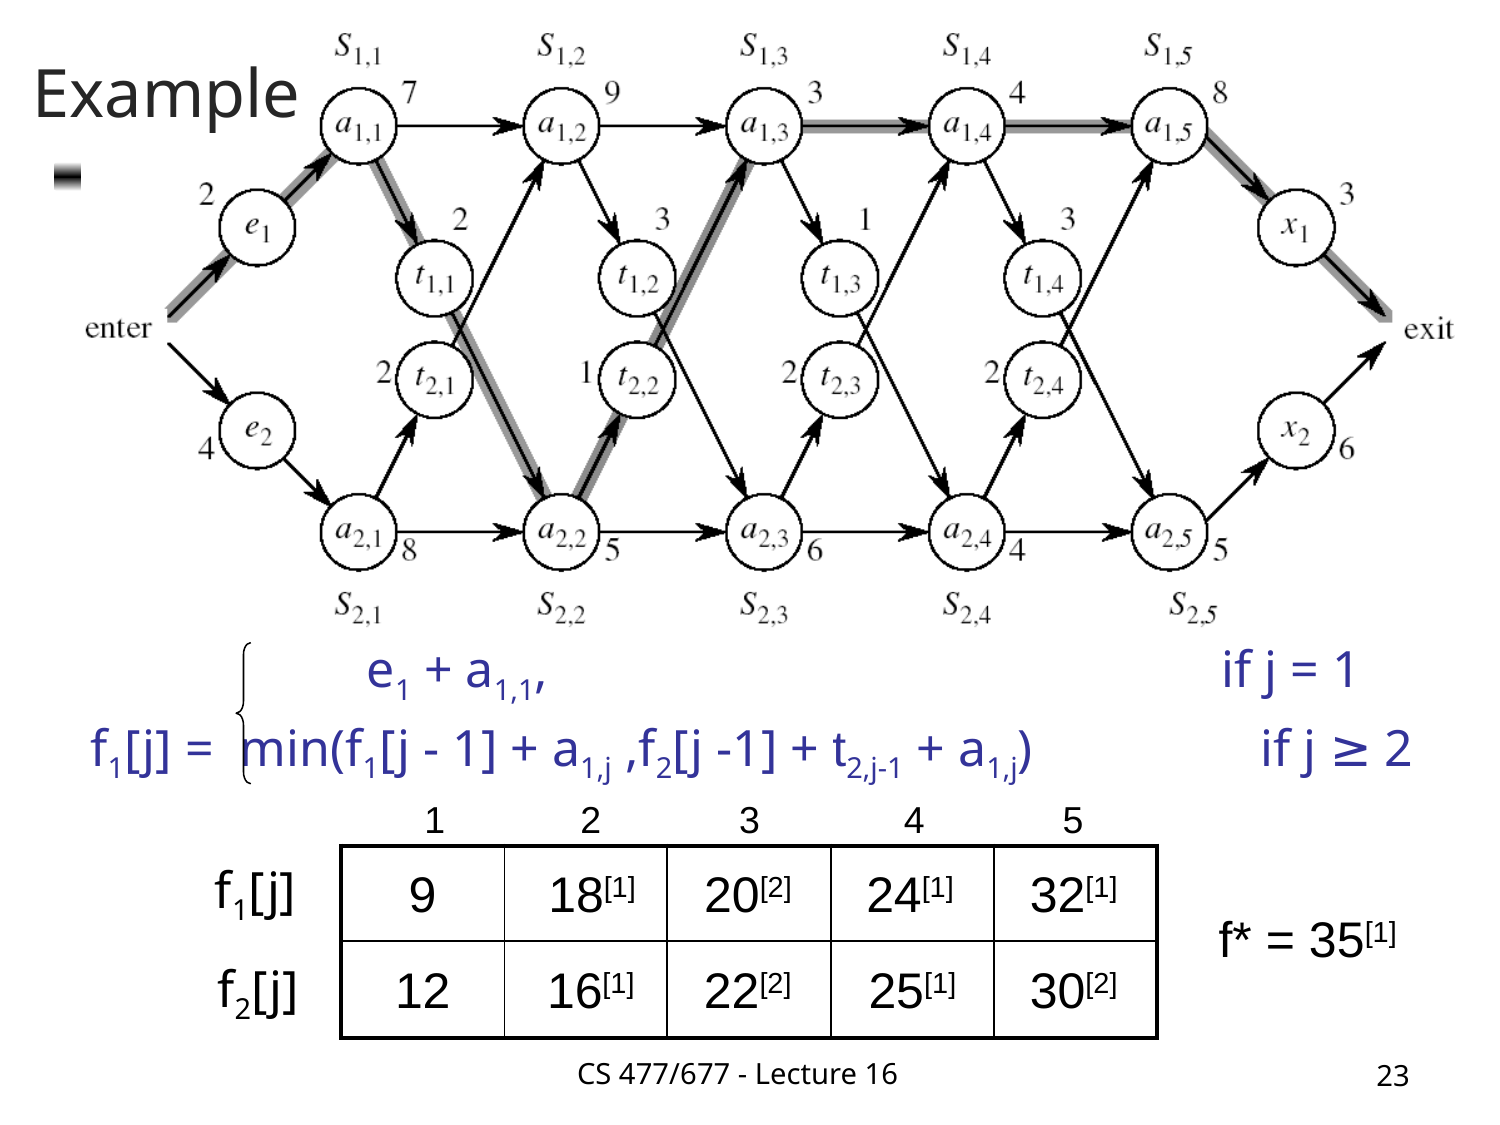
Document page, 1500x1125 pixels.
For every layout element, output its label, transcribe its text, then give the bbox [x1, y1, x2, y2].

text_box 4 [889, 788, 940, 848]
slide_number 23 [1074, 1049, 1426, 1103]
text_box 1 [409, 788, 461, 848]
text_box e1 + a1,1, if j = 1 f1[j] = min(f1[j - 1] + a1,j ,f2[j -1] + t2,j-1 + a1,j) if j ≥ 2 [61, 630, 1455, 842]
text_box 2 [565, 788, 617, 848]
table_header [668, 848, 830, 940]
table_cell [832, 942, 993, 1036]
text_box 9 [374, 855, 471, 930]
text_box 24[1] [847, 855, 973, 930]
text_box f2[j] [202, 949, 315, 1033]
text_box f1[j] [200, 850, 312, 934]
text_box 18[1] [520, 855, 664, 930]
text_box 25[1] [847, 950, 978, 1026]
table_cell [995, 942, 1155, 1036]
table_cell [505, 942, 666, 1036]
text_box 16[1] [520, 950, 662, 1026]
footer CS 477/677 - Lecture 16 [500, 1047, 976, 1102]
text_box 32[1] [1010, 855, 1137, 930]
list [81, 22, 1461, 636]
text_box 20[2] [684, 855, 812, 930]
text_box [236, 643, 251, 784]
title Example [17, 16, 1407, 166]
text_box 22[2] [684, 950, 812, 1026]
table_header [505, 848, 666, 940]
text_box f* = 35[1] [1203, 899, 1413, 975]
text_box 5 [1047, 788, 1099, 848]
text_box 12 [374, 950, 471, 1026]
table_header [343, 848, 504, 940]
table_cell [668, 942, 830, 1036]
text_box 3 [724, 788, 775, 848]
table_header [832, 848, 993, 940]
table_cell [343, 942, 504, 1036]
text_box 30[2] [1010, 950, 1137, 1026]
table_header [995, 848, 1155, 940]
